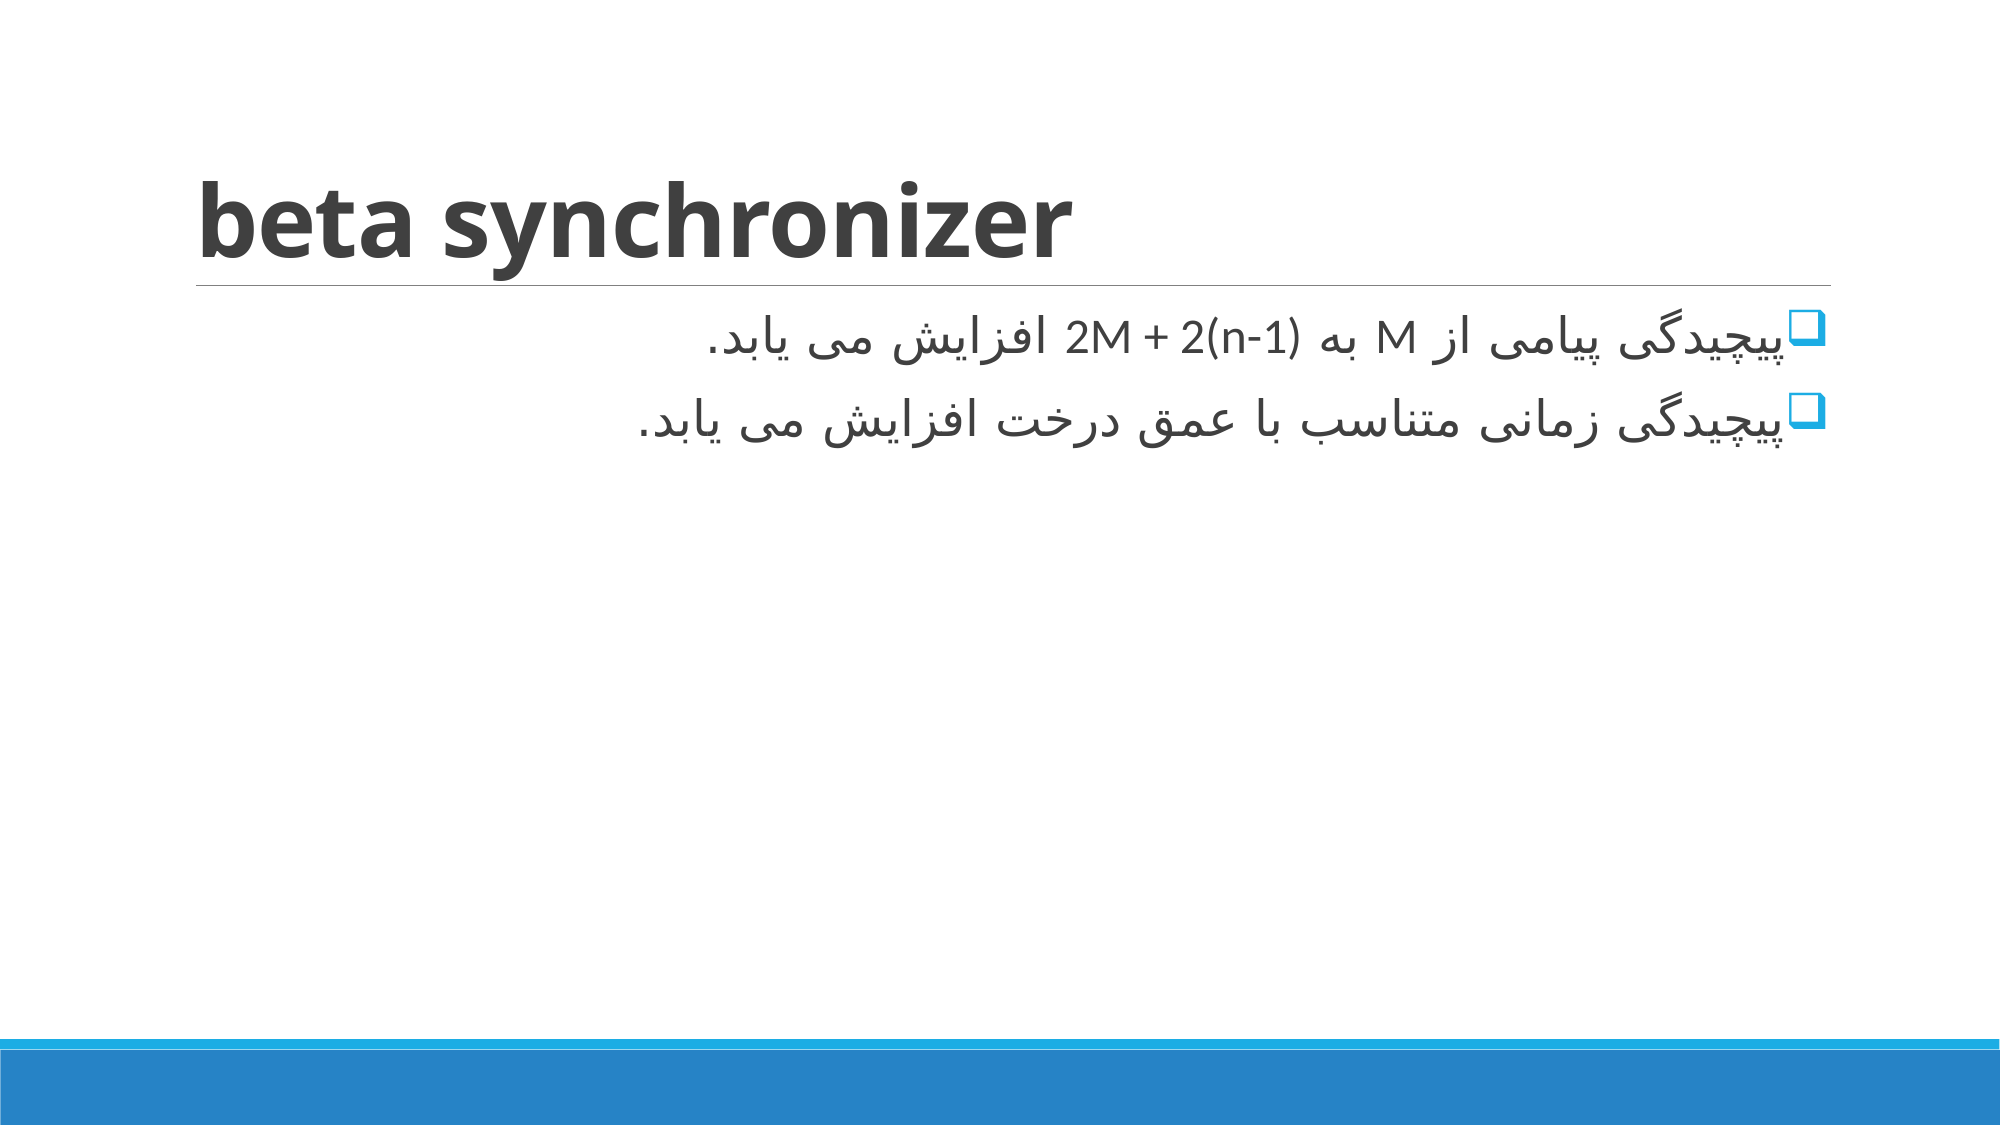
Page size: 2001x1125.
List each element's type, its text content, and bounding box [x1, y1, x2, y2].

title beta synchronizer [180, 47, 1830, 285]
list پیچیدگی پیامی از M به 2M + 2(n-1) افزایش می یابد. پیچیدگی زمانی متناسب با عمق درخت افزایش می یابد. [180, 302, 1830, 963]
